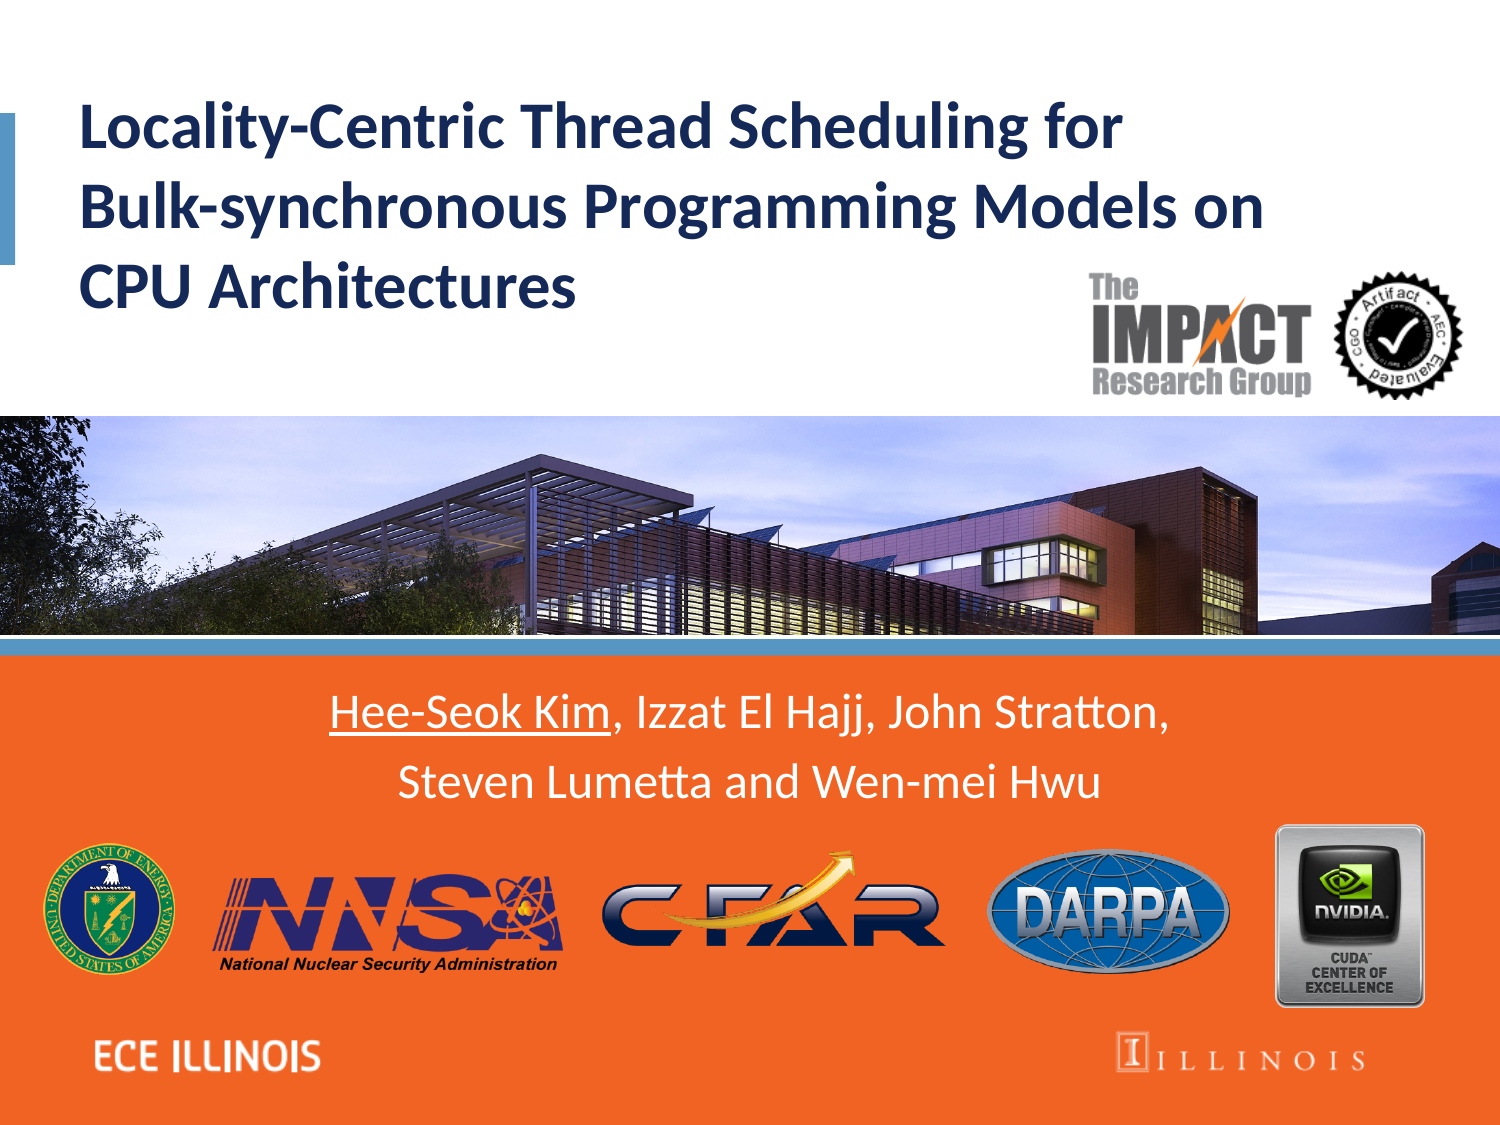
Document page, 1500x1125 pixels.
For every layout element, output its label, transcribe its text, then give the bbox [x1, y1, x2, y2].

picture [1087, 270, 1313, 401]
picture [987, 849, 1230, 974]
picture [0, 416, 1500, 635]
picture [599, 847, 949, 949]
text_box Locality-Centric Thread Scheduling for Bulk-synchronous Programming Models on CPU Architectures [65, 75, 1435, 362]
picture [1333, 270, 1466, 401]
text_box Hee-Seok Kim, Izzat El Hajj, John Stratton, Steven Lumetta and Wen-mei Hwu [156, 672, 1344, 863]
picture [1274, 824, 1426, 1008]
picture [43, 843, 176, 976]
picture [212, 874, 563, 973]
